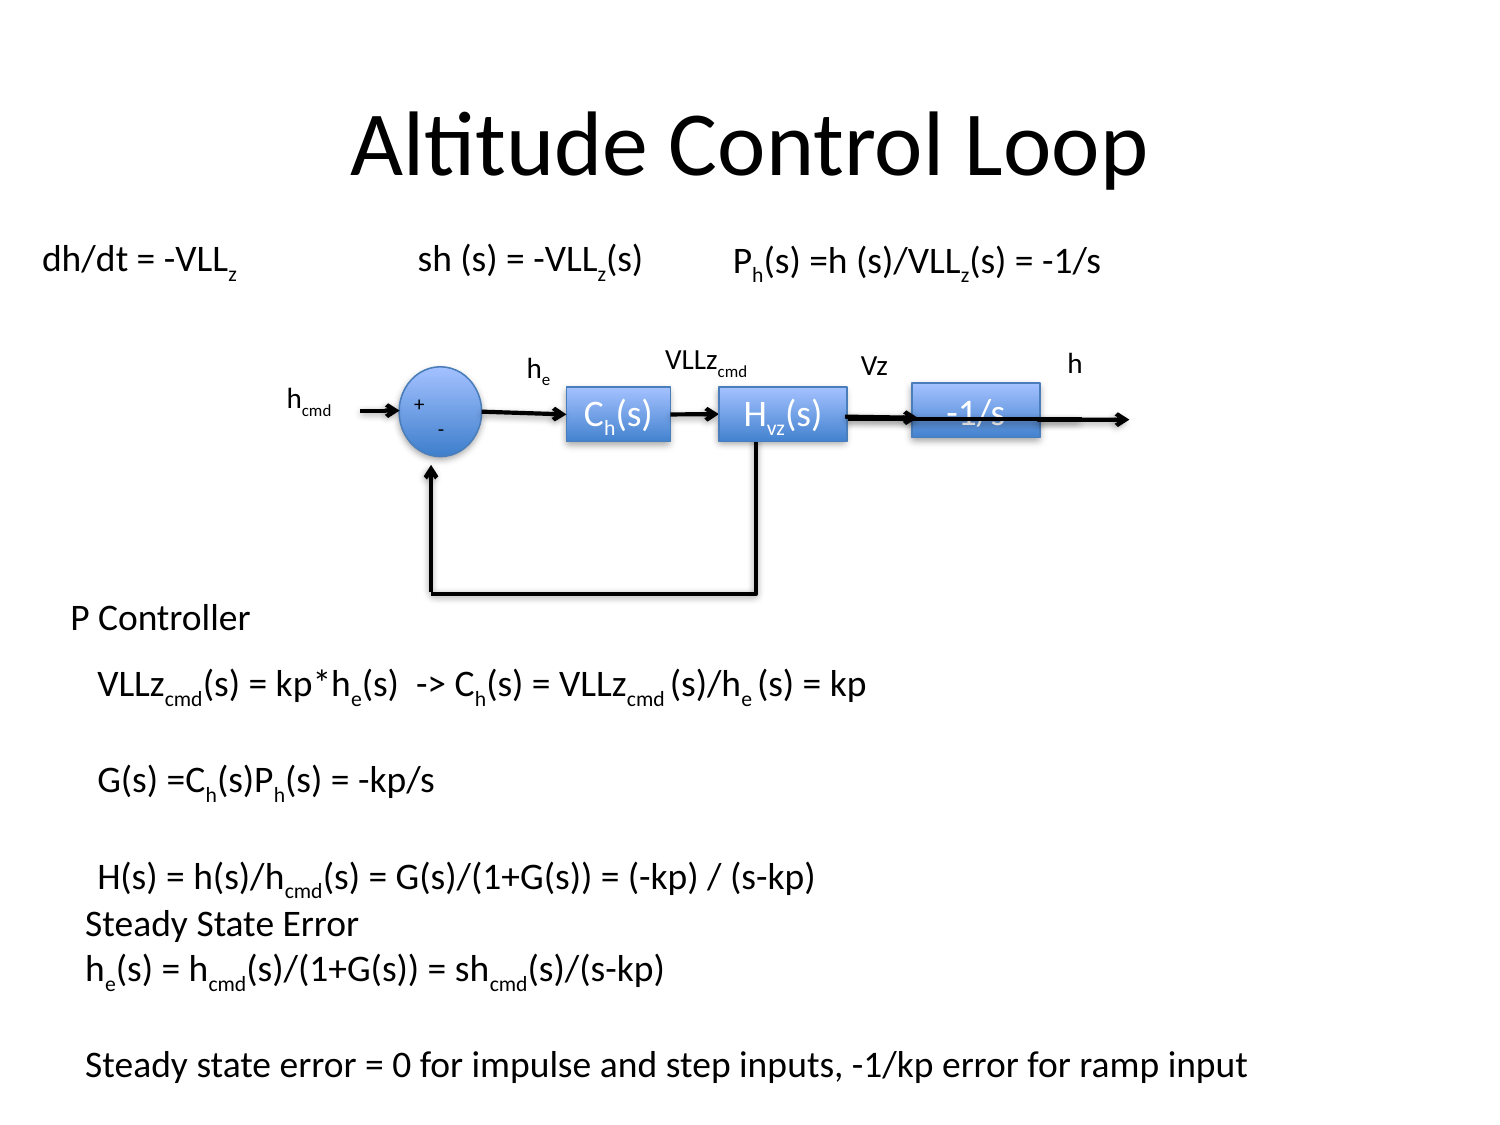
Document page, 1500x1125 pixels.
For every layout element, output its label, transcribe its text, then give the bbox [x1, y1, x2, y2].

text_box Vz [846, 338, 903, 389]
text_box sh (s) = -VLLz(s) [402, 227, 759, 293]
text_box hcmd [271, 372, 347, 427]
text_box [398, 366, 482, 457]
text_box Steady State Error he(s) = hcmd(s)/(1+G(s)) = shcmd(s)/(s-kp) Steady state error = 0 for impulse and step inputs, -1/kp error for ramp input [70, 891, 1349, 1093]
text_box P Controller [55, 585, 266, 646]
text_box -1/s [911, 382, 1041, 415]
text_box Hvz(s) [718, 386, 848, 417]
text_box VLLzcmd [650, 333, 763, 388]
text_box VLLzcmd(s) = kp*he(s) -> Ch(s) = VLLzcmd (s)/he (s) = kp G(s) =Ch(s)Ph(s) = -kp/s H(s) = h(s)/hcmd(s) = G(s)/(1+G(s)) = (-kp) / (s-kp) [82, 651, 882, 891]
title Altitude Control Loop [75, 45, 1425, 233]
text_box dh/dt = -VLLz [27, 227, 252, 293]
text_box he [511, 341, 566, 397]
text_box Ph(s) =h (s)/VLLz(s) = -1/s [718, 228, 1117, 295]
text_box h [1052, 337, 1098, 387]
text_box Ch(s) [566, 386, 671, 417]
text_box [430, 419, 1082, 595]
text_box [481, 411, 567, 415]
